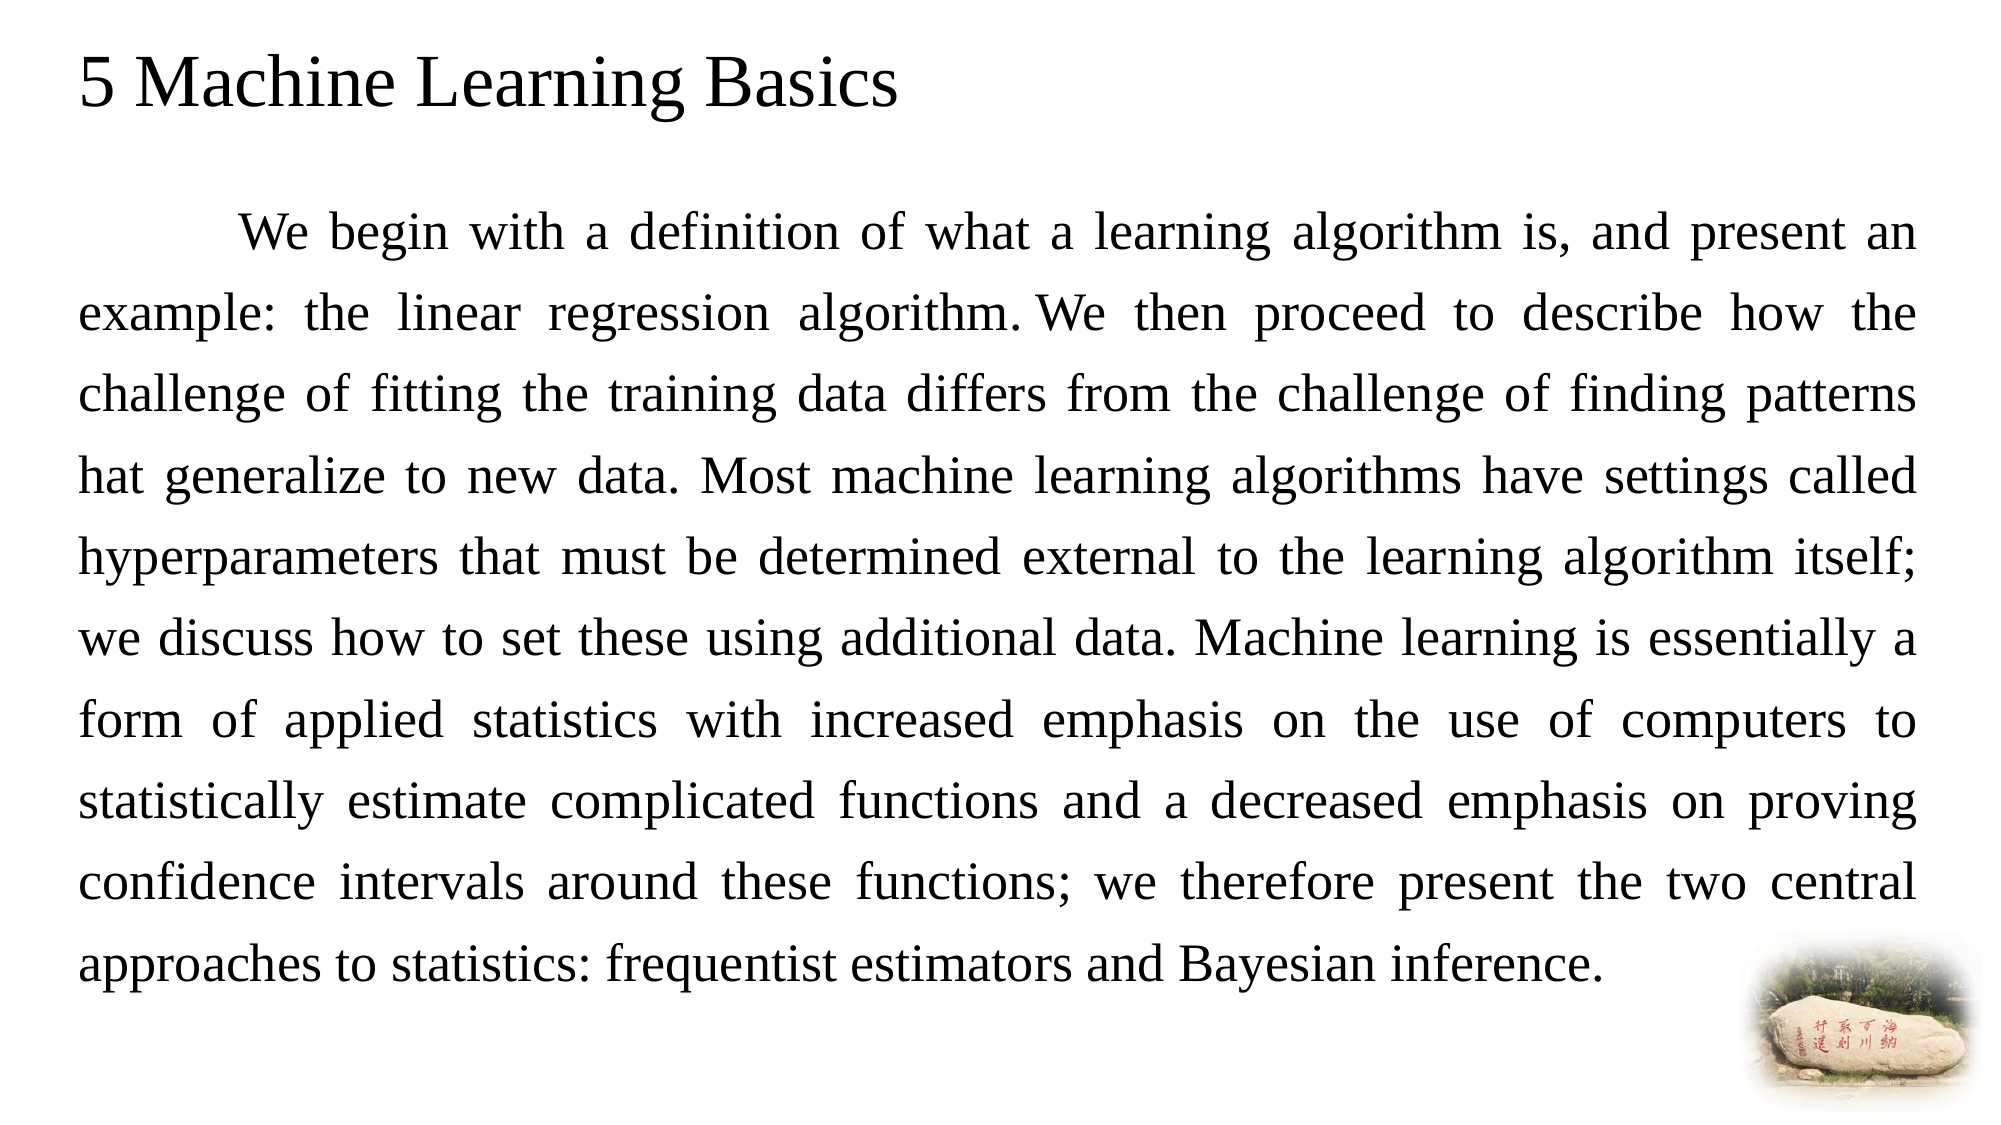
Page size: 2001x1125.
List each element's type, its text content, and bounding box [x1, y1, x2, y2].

title 5 Machine Learning Basics [63, 21, 1936, 142]
picture [1740, 927, 1985, 1112]
list We begin with a definition of what a learning algorithm is, and present an example: the linear regression algorithm. We then proceed to describe how the challenge of fitting the training data differs from the challenge of finding patterns hat generalize to new data. Most machine learning algorithms have settings called hyperparameters that must be determined external to the learning algorithm itself; we discuss how to set these using additional data. Machine learning is essentially a form of applied statistics with increased emphasis on the use of computers to statistically estimate complicated functions and a decreased emphasis on proving confidence intervals around these functions; we therefore present the two central approaches to statistics: frequentist estimators and Bayesian inference. [63, 171, 1936, 1014]
